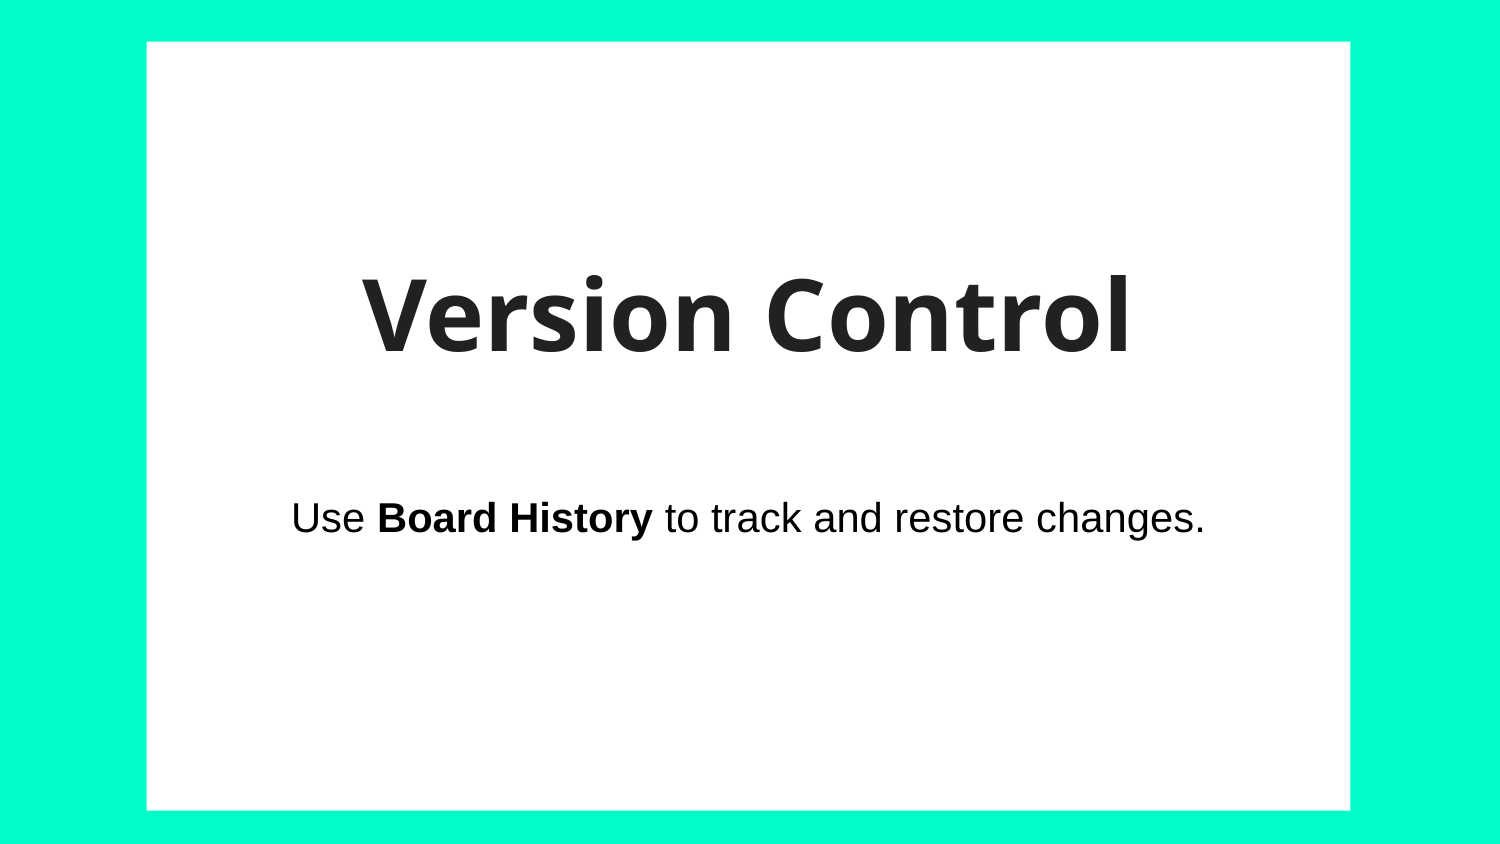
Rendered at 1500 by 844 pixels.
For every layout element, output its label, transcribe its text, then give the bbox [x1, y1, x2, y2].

title Version Control Use Board History to track and restore changes. [146, 41, 1351, 811]
